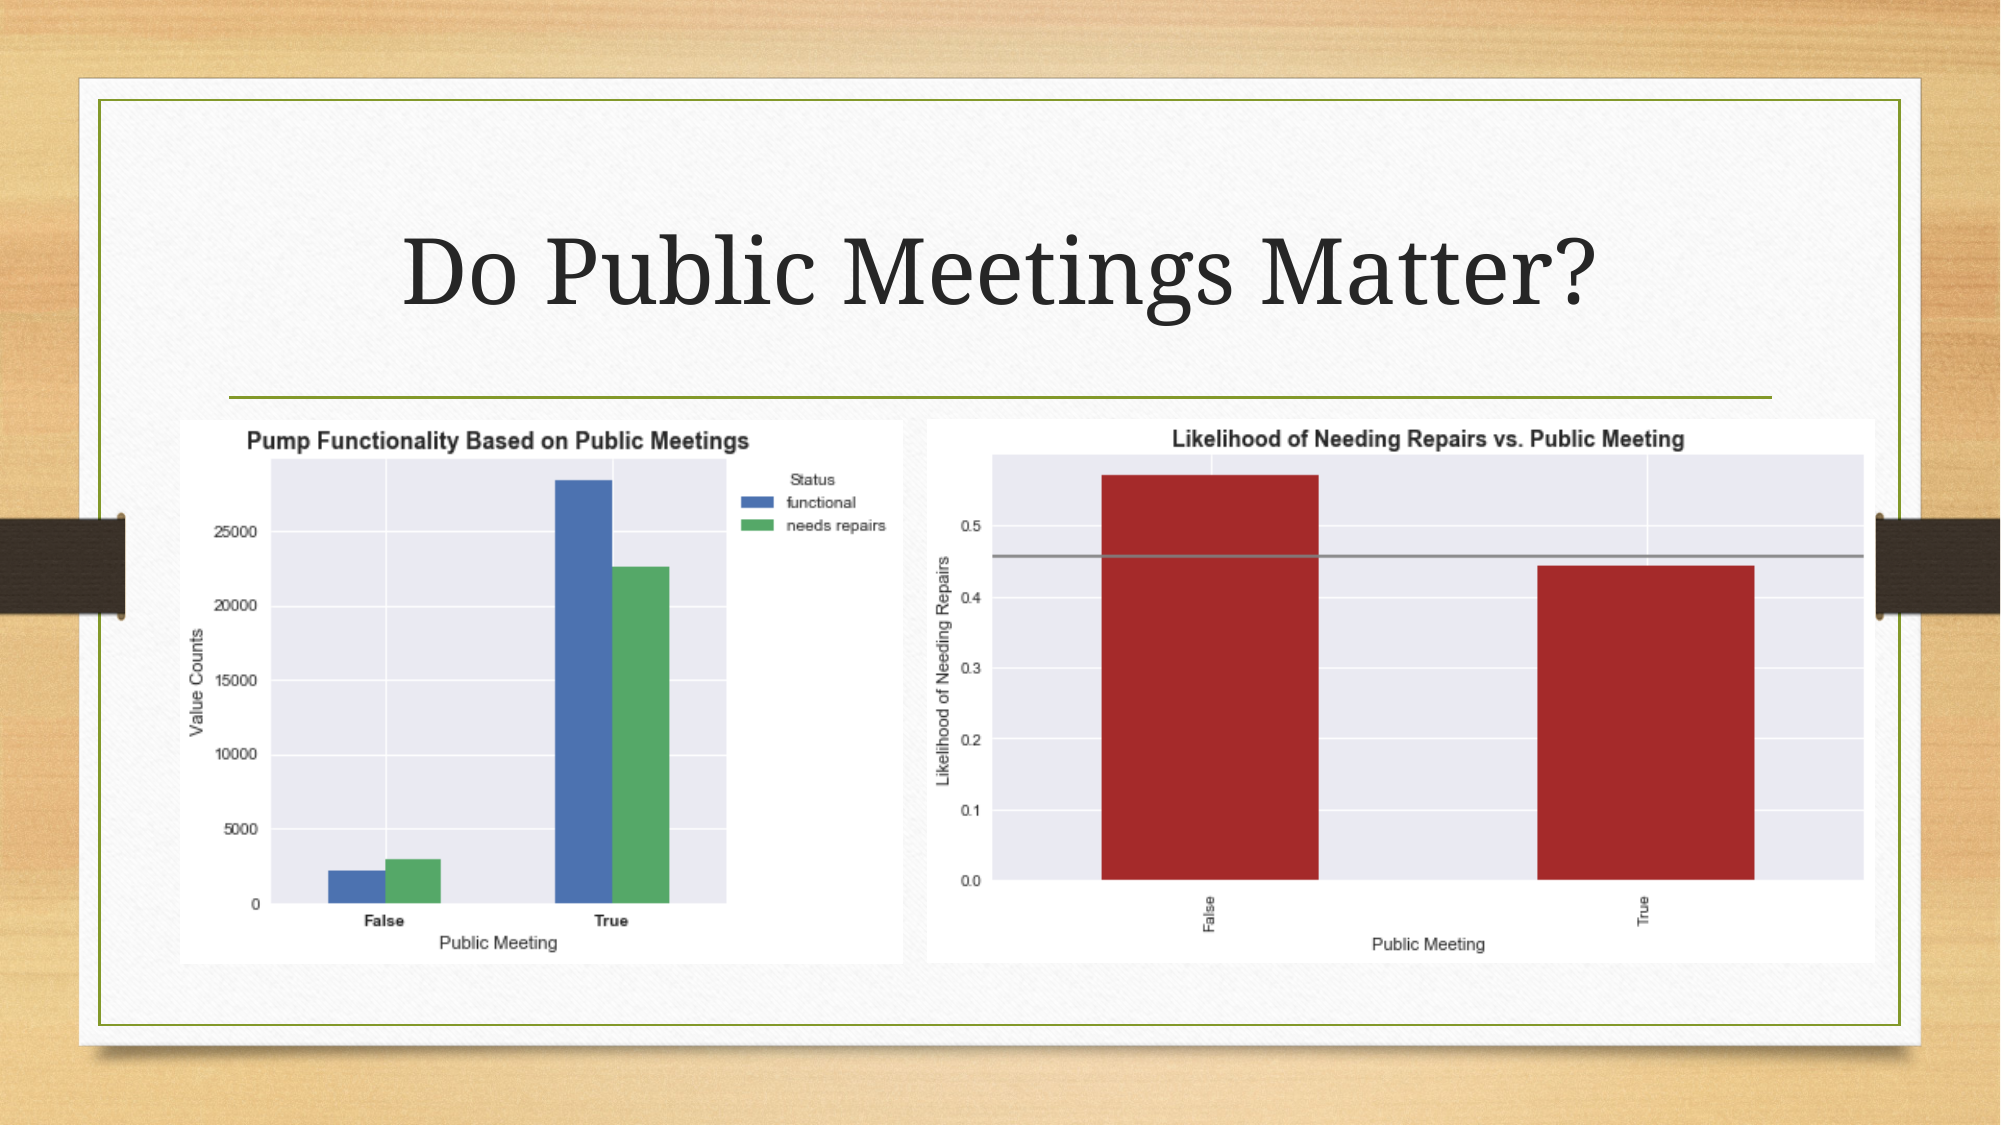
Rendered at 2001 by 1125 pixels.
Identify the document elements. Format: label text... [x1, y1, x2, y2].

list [927, 419, 1875, 964]
title Do Public Meetings Matter? [212, 161, 1788, 375]
picture [0, 0, 2001, 1125]
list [180, 420, 904, 965]
